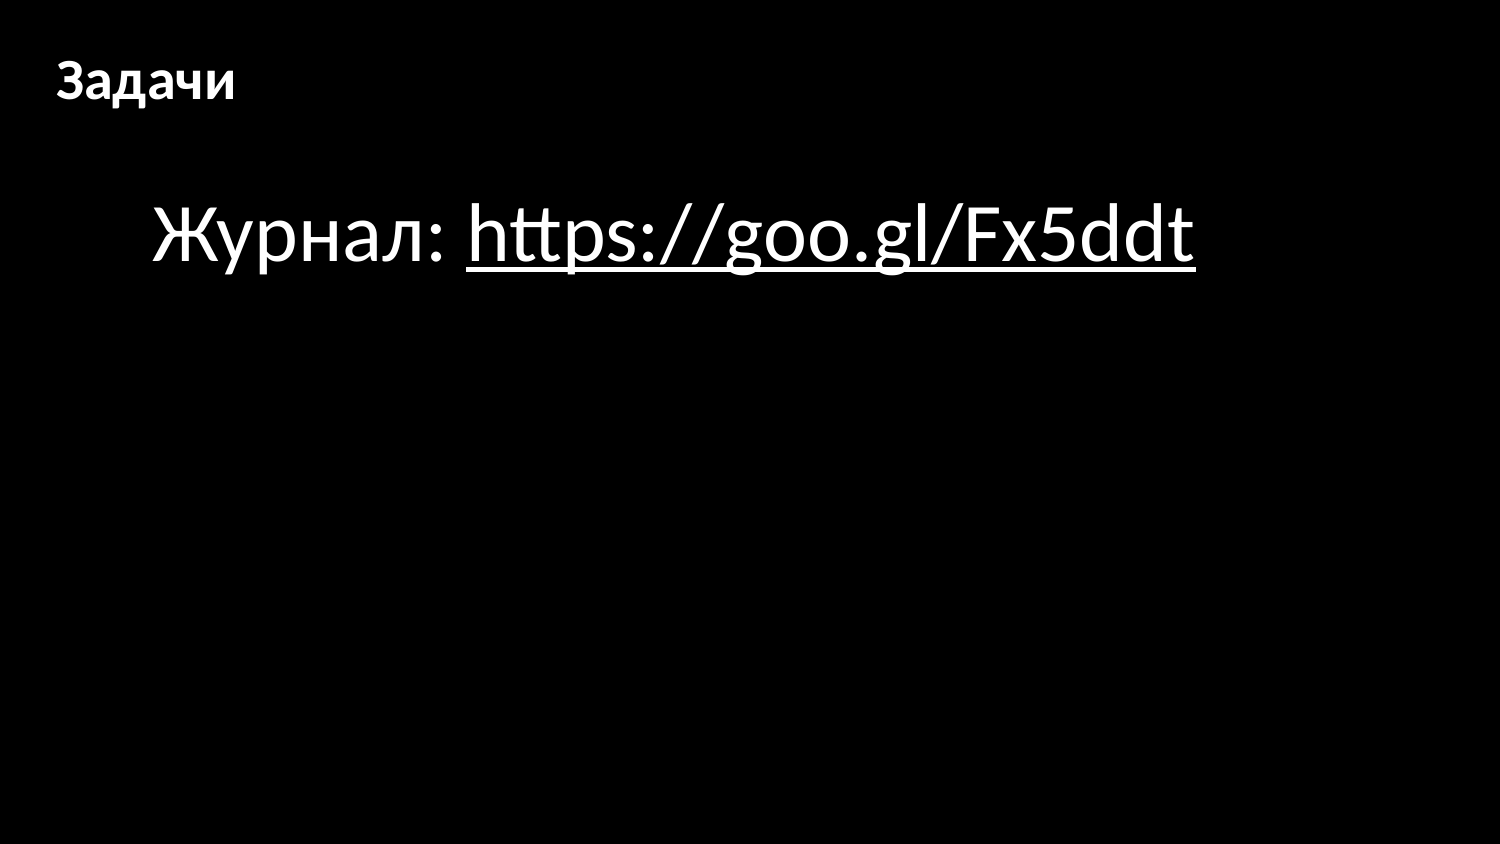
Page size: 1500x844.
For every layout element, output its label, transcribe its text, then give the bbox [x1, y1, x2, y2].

list Журнал: https://goo.gl/Fx5ddt [137, 170, 1459, 754]
title Задачи [41, 33, 1459, 139]
